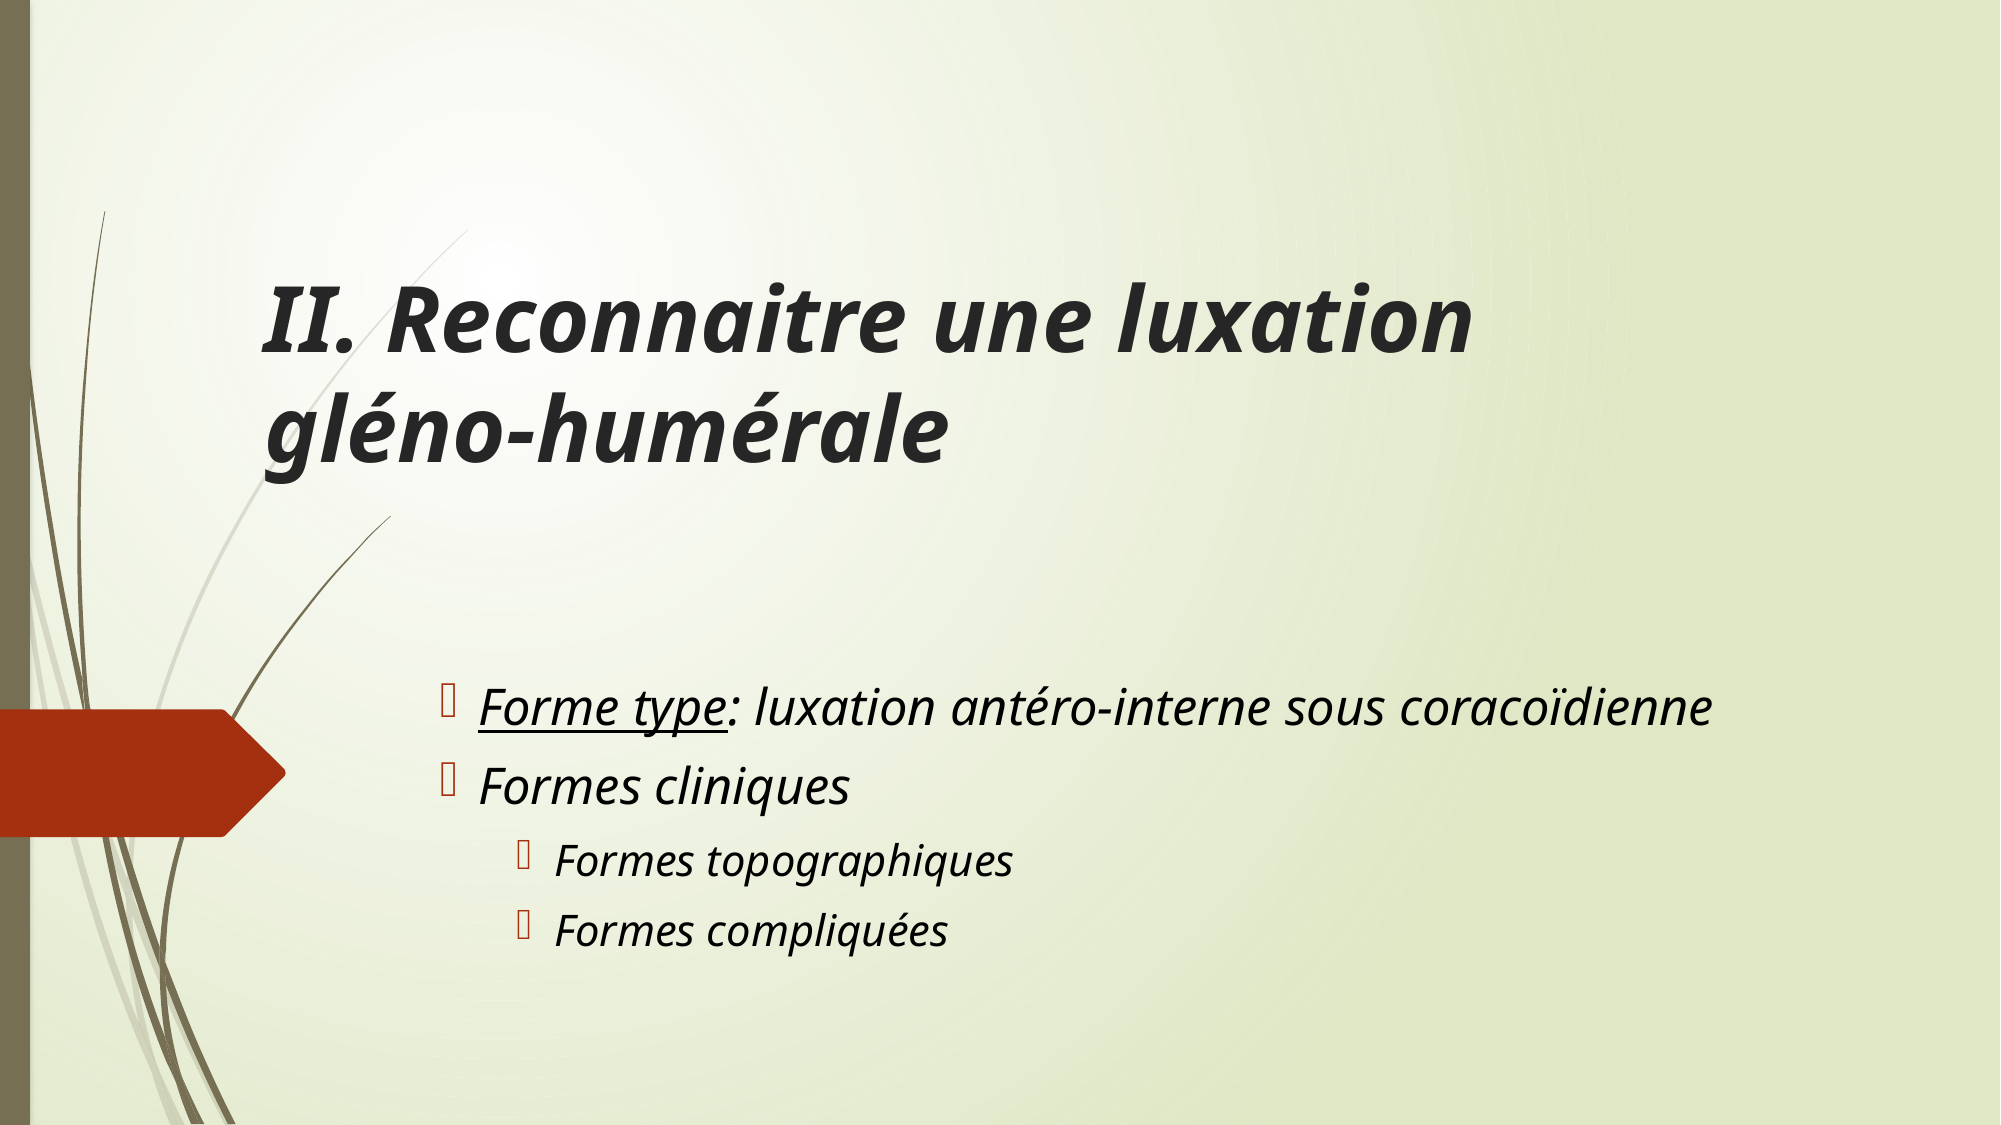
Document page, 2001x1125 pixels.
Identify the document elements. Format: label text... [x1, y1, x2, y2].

title II. Reconnaitre une luxation gléno-humérale [249, 96, 1750, 489]
subtitle Forme type: luxation antéro-interne sous coracoïdienne Formes cliniques Formes topographiques Formes compliquées [424, 667, 1888, 969]
